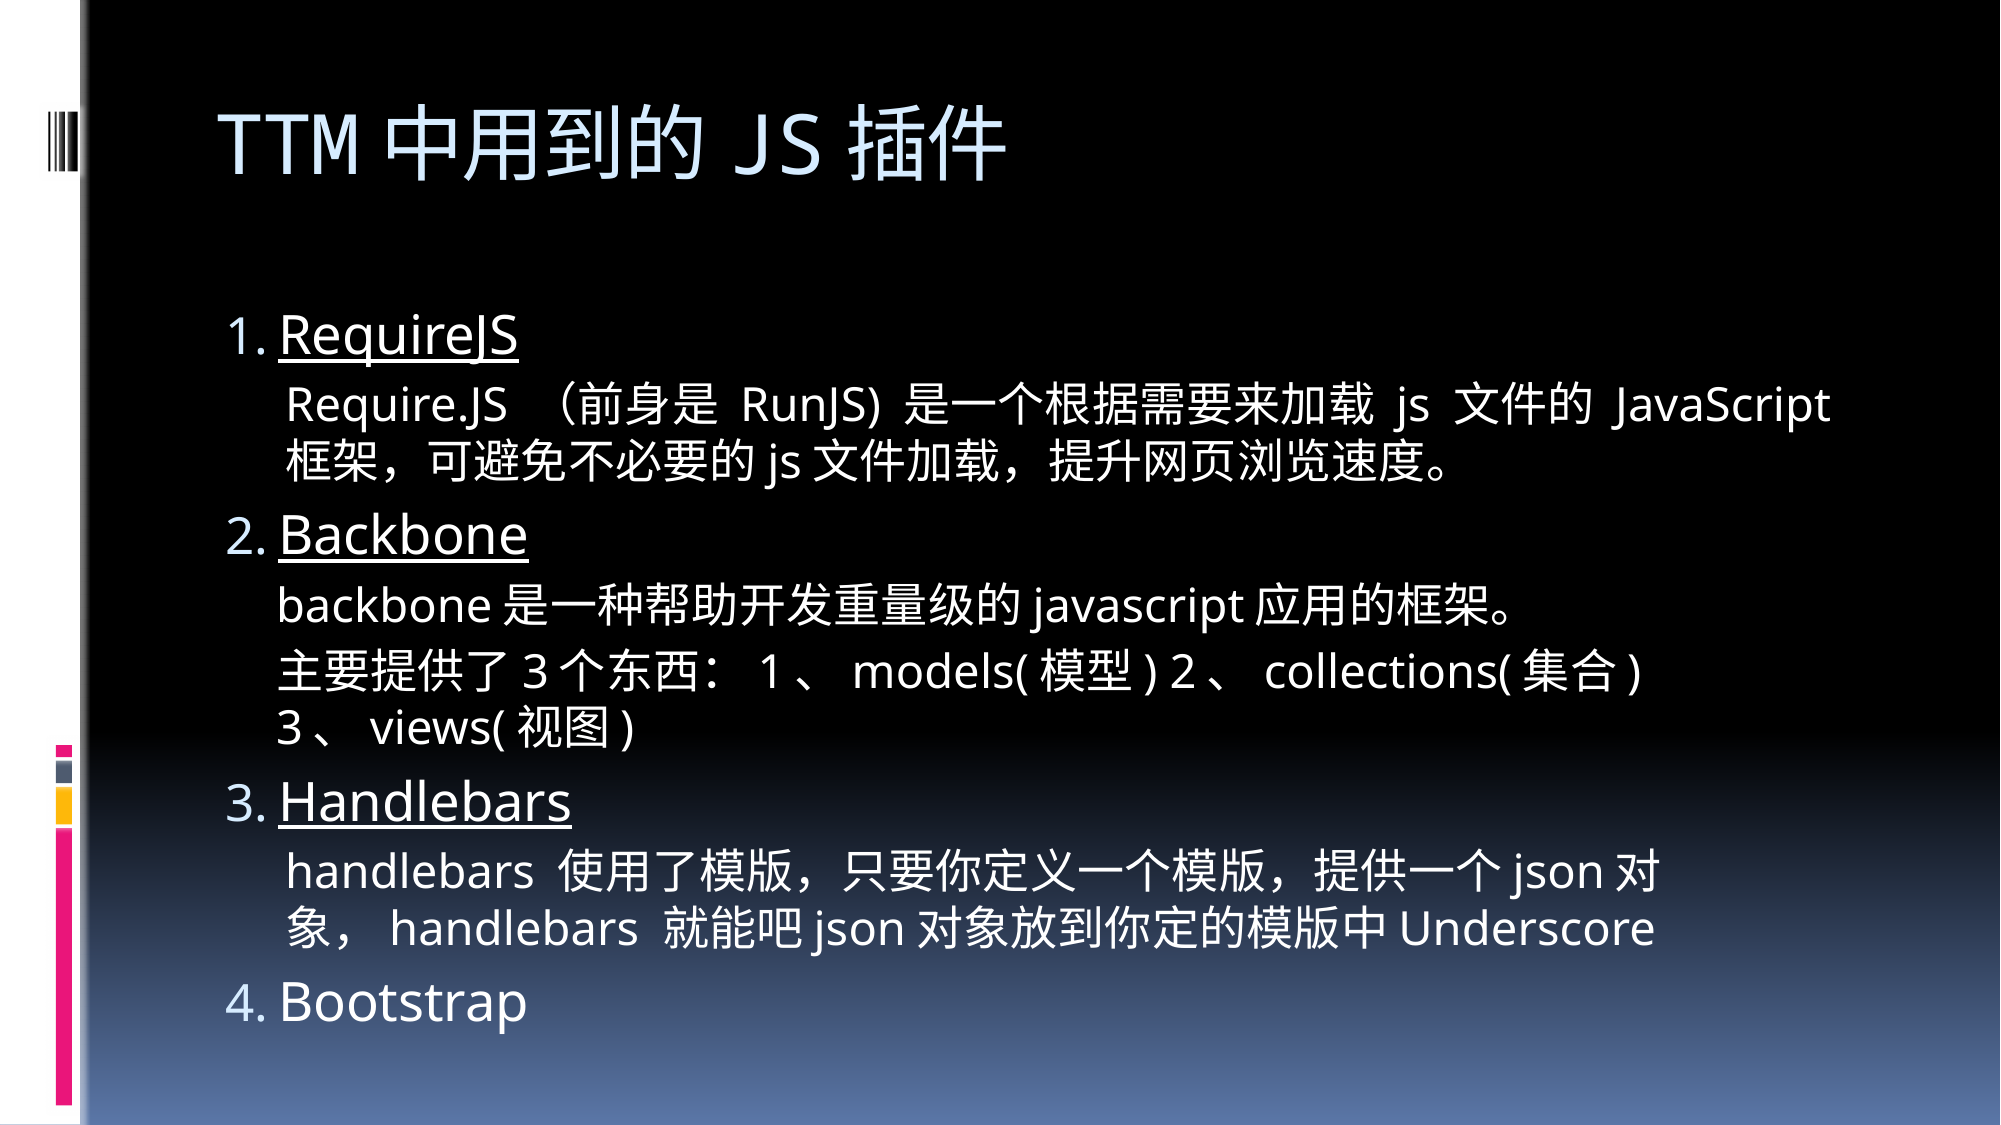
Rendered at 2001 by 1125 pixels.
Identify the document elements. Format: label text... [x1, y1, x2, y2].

title TTM中用到的JS插件 [200, 83, 1900, 234]
list RequireJS Require.JS （前身是 RunJS) 是一个根据需要来加载 js 文件的 JavaScript 框架，可避免不必要的js文件加载，提升网页浏览速度。 Backbone backbone是一种帮助开发重量级的javascript应用的框架。 主要提供了3个东西：1、models(模型) 2、collections(集合) 3、views(视图) Handlebars handlebars 使用了模版，只要你定义一个模版，提供一个json对象，handlebars 就能吧json对象放到你定的模版中Underscore Bootstrap [200, 292, 1900, 1043]
